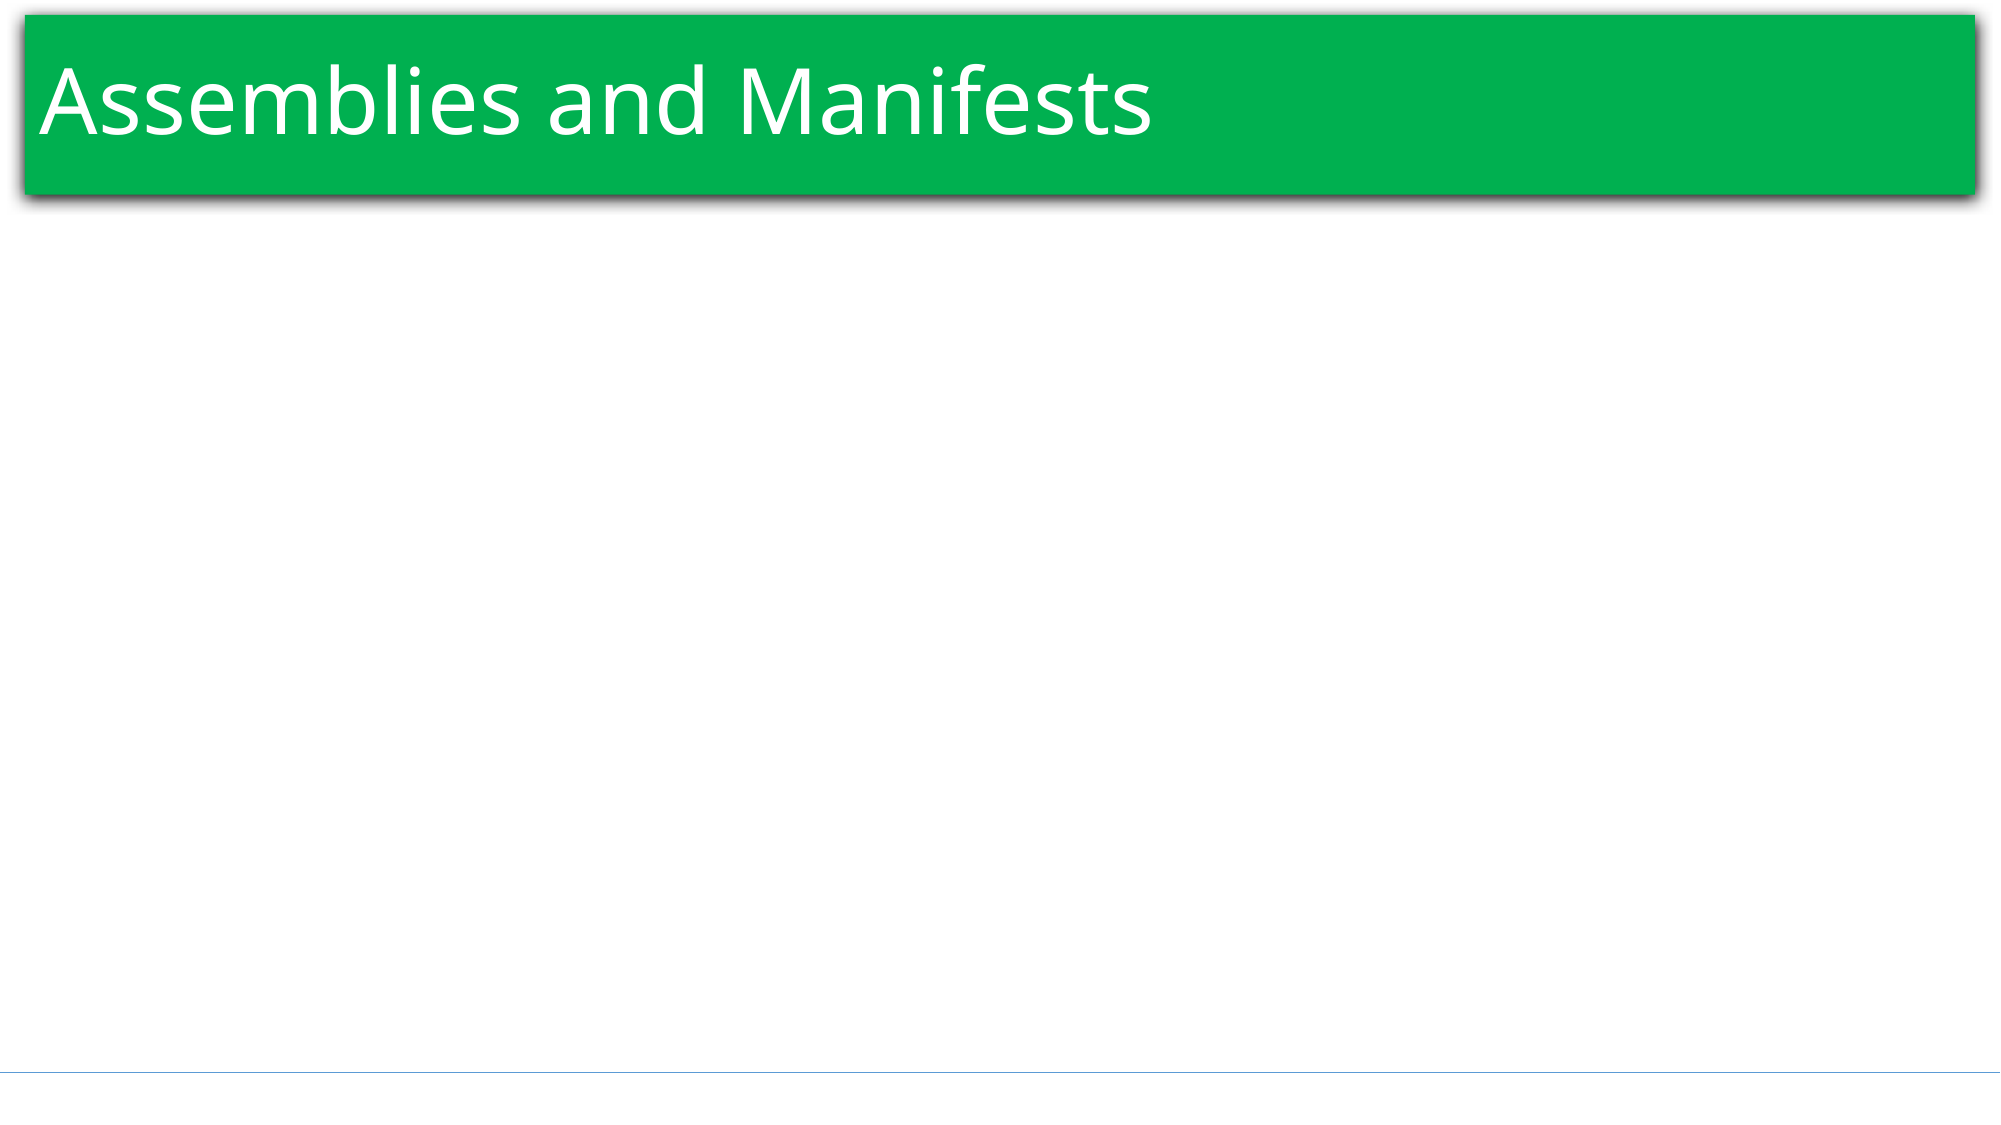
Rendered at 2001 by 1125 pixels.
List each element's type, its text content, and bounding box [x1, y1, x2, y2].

title Assemblies and Manifests [24, 14, 1975, 195]
